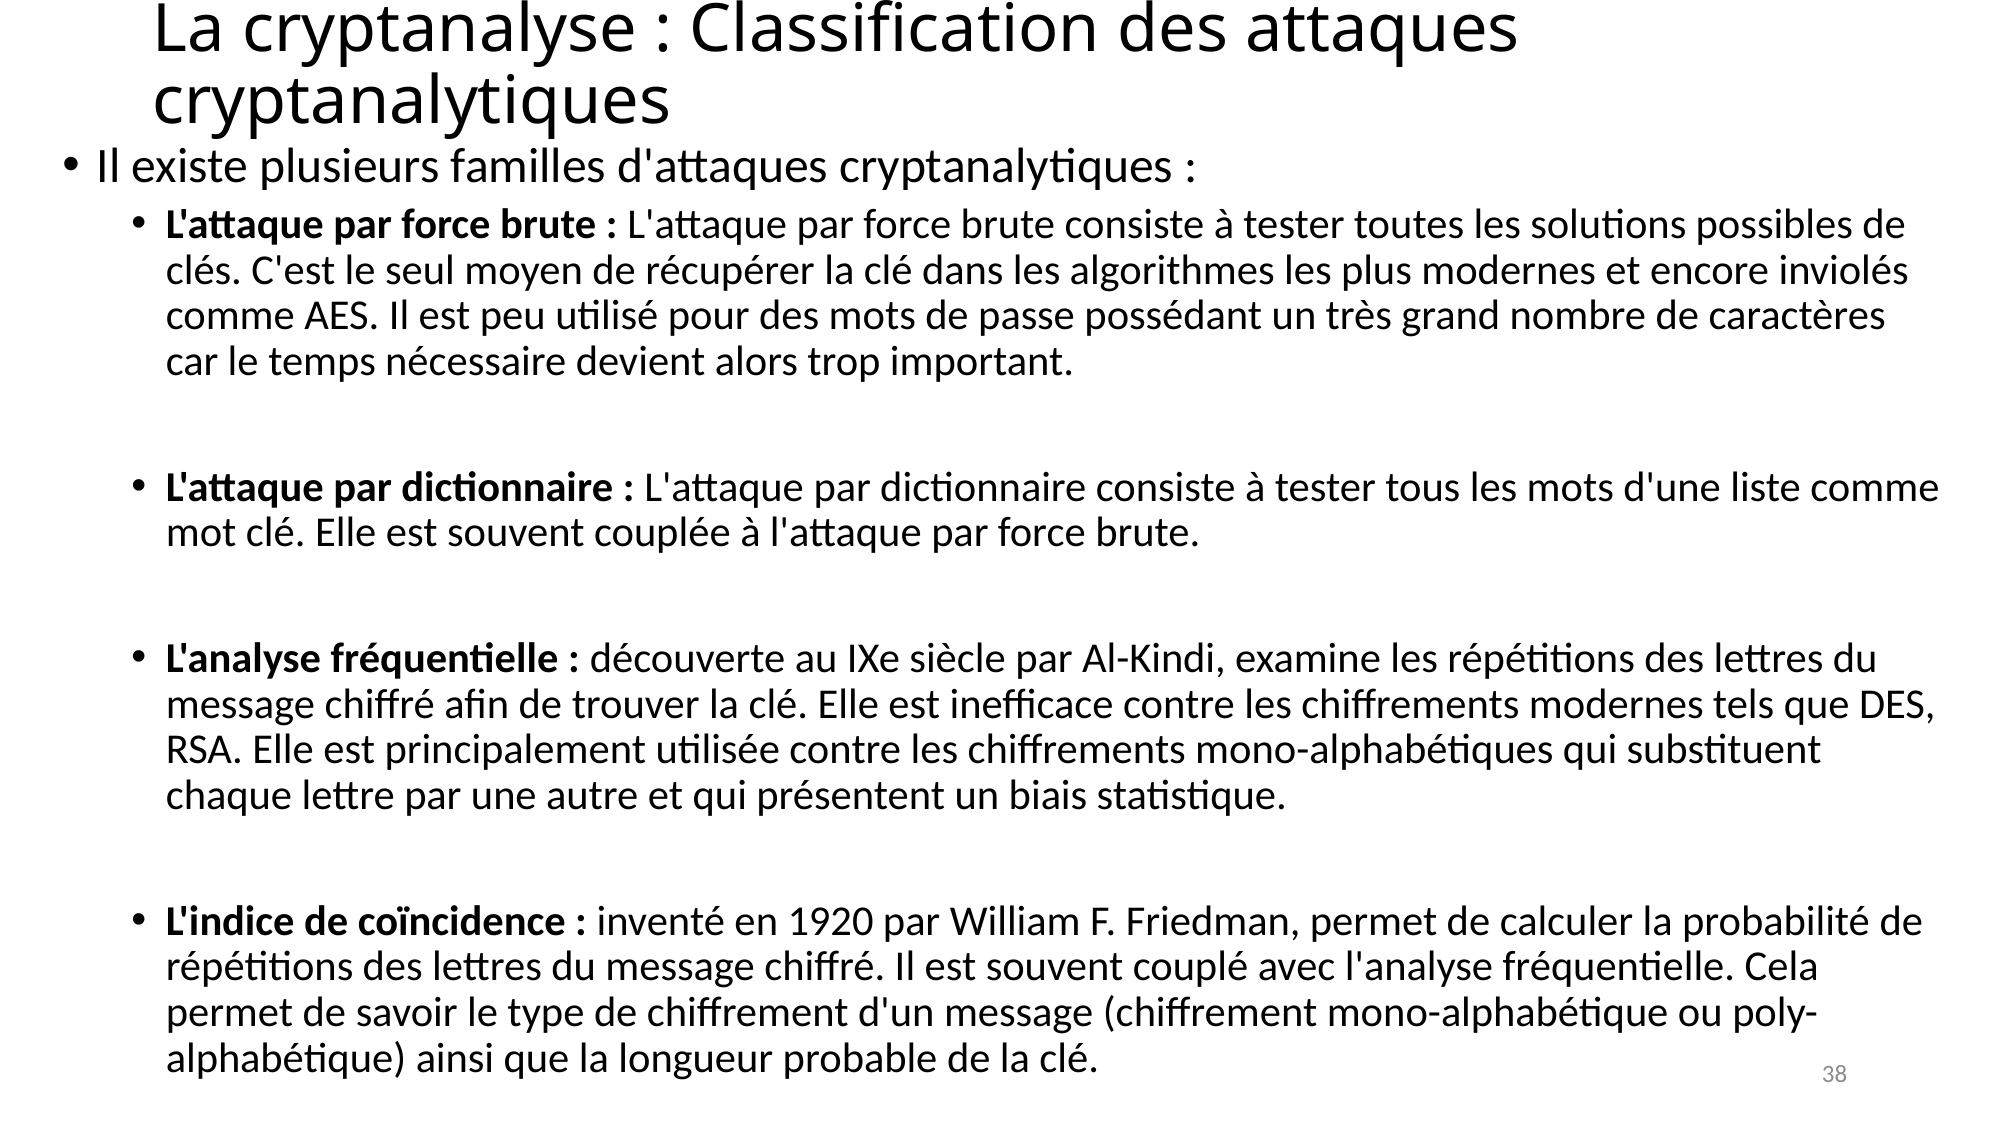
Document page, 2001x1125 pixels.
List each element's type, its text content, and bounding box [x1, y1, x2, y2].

slide_number 38 [1412, 1042, 1863, 1103]
list Il existe plusieurs familles d'attaques cryptanalytiques : L'attaque par force brute : L'attaque par force brute consiste à tester toutes les solutions possibles de clés. C'est le seul moyen de récupérer la clé dans les algorithmes les plus modernes et encore inviolés comme AES. Il est peu utilisé pour des mots de passe possédant un très grand nombre de caractères car le temps nécessaire devient alors trop important. L'attaque par dictionnaire : L'attaque par dictionnaire consiste à tester tous les mots d'une liste comme mot clé. Elle est souvent couplée à l'attaque par force brute. L'analyse fréquentielle : découverte au IXe siècle par Al-Kindi, examine les répétitions des lettres du message chiffré afin de trouver la clé. Elle est inefficace contre les chiffrements modernes tels que DES, RSA. Elle est principalement utilisée contre les chiffrements mono-alphabétiques qui substituent chaque lettre par une autre et qui présentent un biais statistique. L'indice de coïncidence : inventé en 1920 par William F. Friedman, permet de calculer la probabilité de répétitions des lettres du message chiffré. Il est souvent couplé avec l'analyse fréquentielle. Cela permet de savoir le type de chiffrement d'un message (chiffrement mono-alphabétique ou poly-alphabétique) ainsi que la longueur probable de la clé. [47, 132, 1963, 1098]
title La cryptanalyse : Classification des attaques cryptanalytiques [137, 0, 1863, 132]
